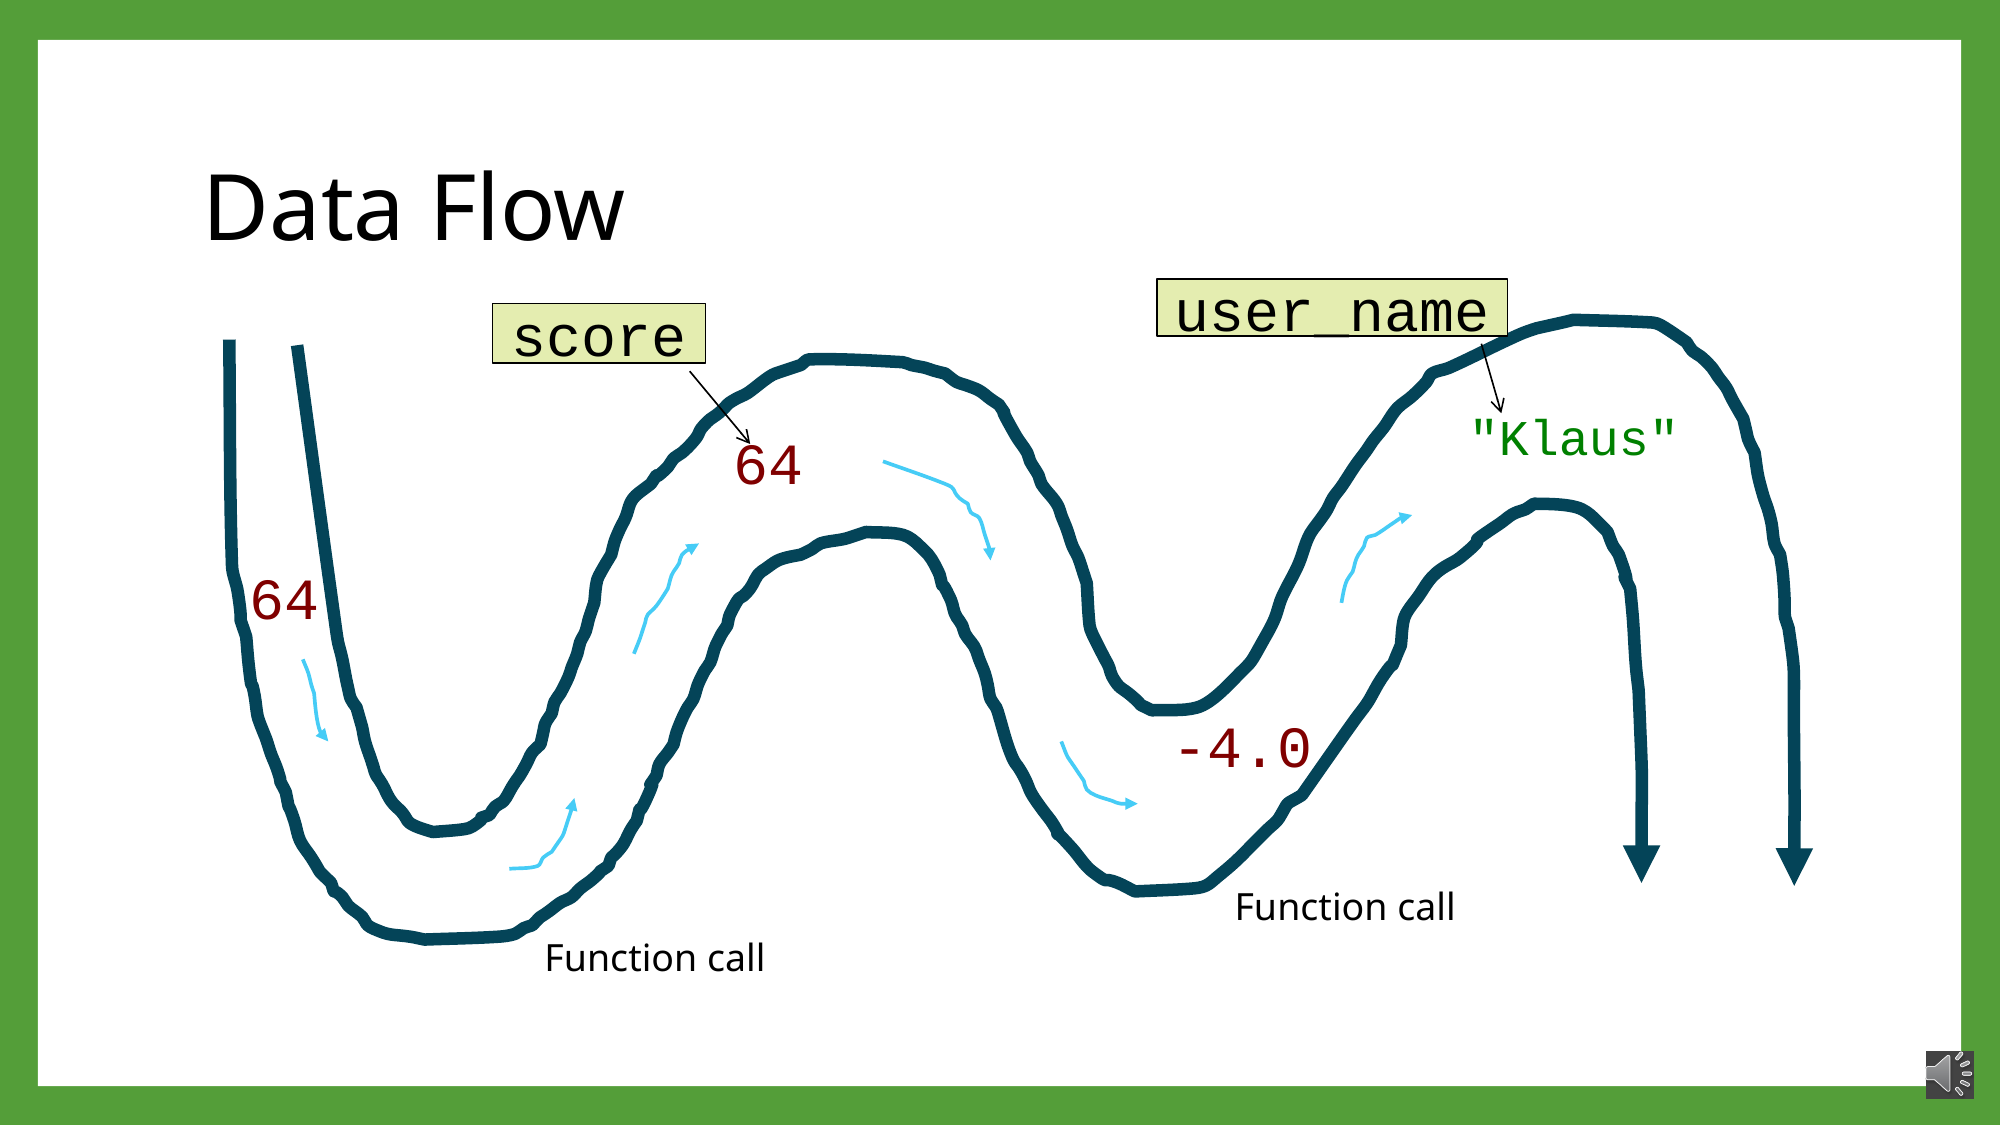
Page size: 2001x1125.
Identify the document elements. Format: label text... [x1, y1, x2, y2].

text_box [723, 318, 1801, 886]
text_box [509, 798, 578, 870]
text_box [245, 496, 1309, 941]
text_box [633, 543, 699, 655]
text_box [1060, 741, 1138, 810]
text_box [296, 345, 726, 833]
text_box Function call [529, 926, 781, 987]
text_box [1328, 726, 1648, 883]
text_box Function call [1219, 875, 1471, 936]
text_box 64 [719, 418, 819, 504]
text_box score [689, 370, 751, 445]
title Data Flow [187, 99, 1808, 323]
text_box [882, 460, 996, 561]
text_box "Klaus" [1454, 397, 1694, 473]
text_box -4.0 [1157, 701, 1328, 787]
text_box [302, 659, 329, 742]
picture [1924, 1049, 1976, 1101]
text_box user_name [1156, 278, 1508, 337]
text_box user_name [1480, 343, 1505, 414]
text_box [1340, 512, 1413, 603]
text_box 64 [234, 553, 335, 639]
text_box [228, 339, 324, 581]
text_box score [492, 303, 706, 364]
